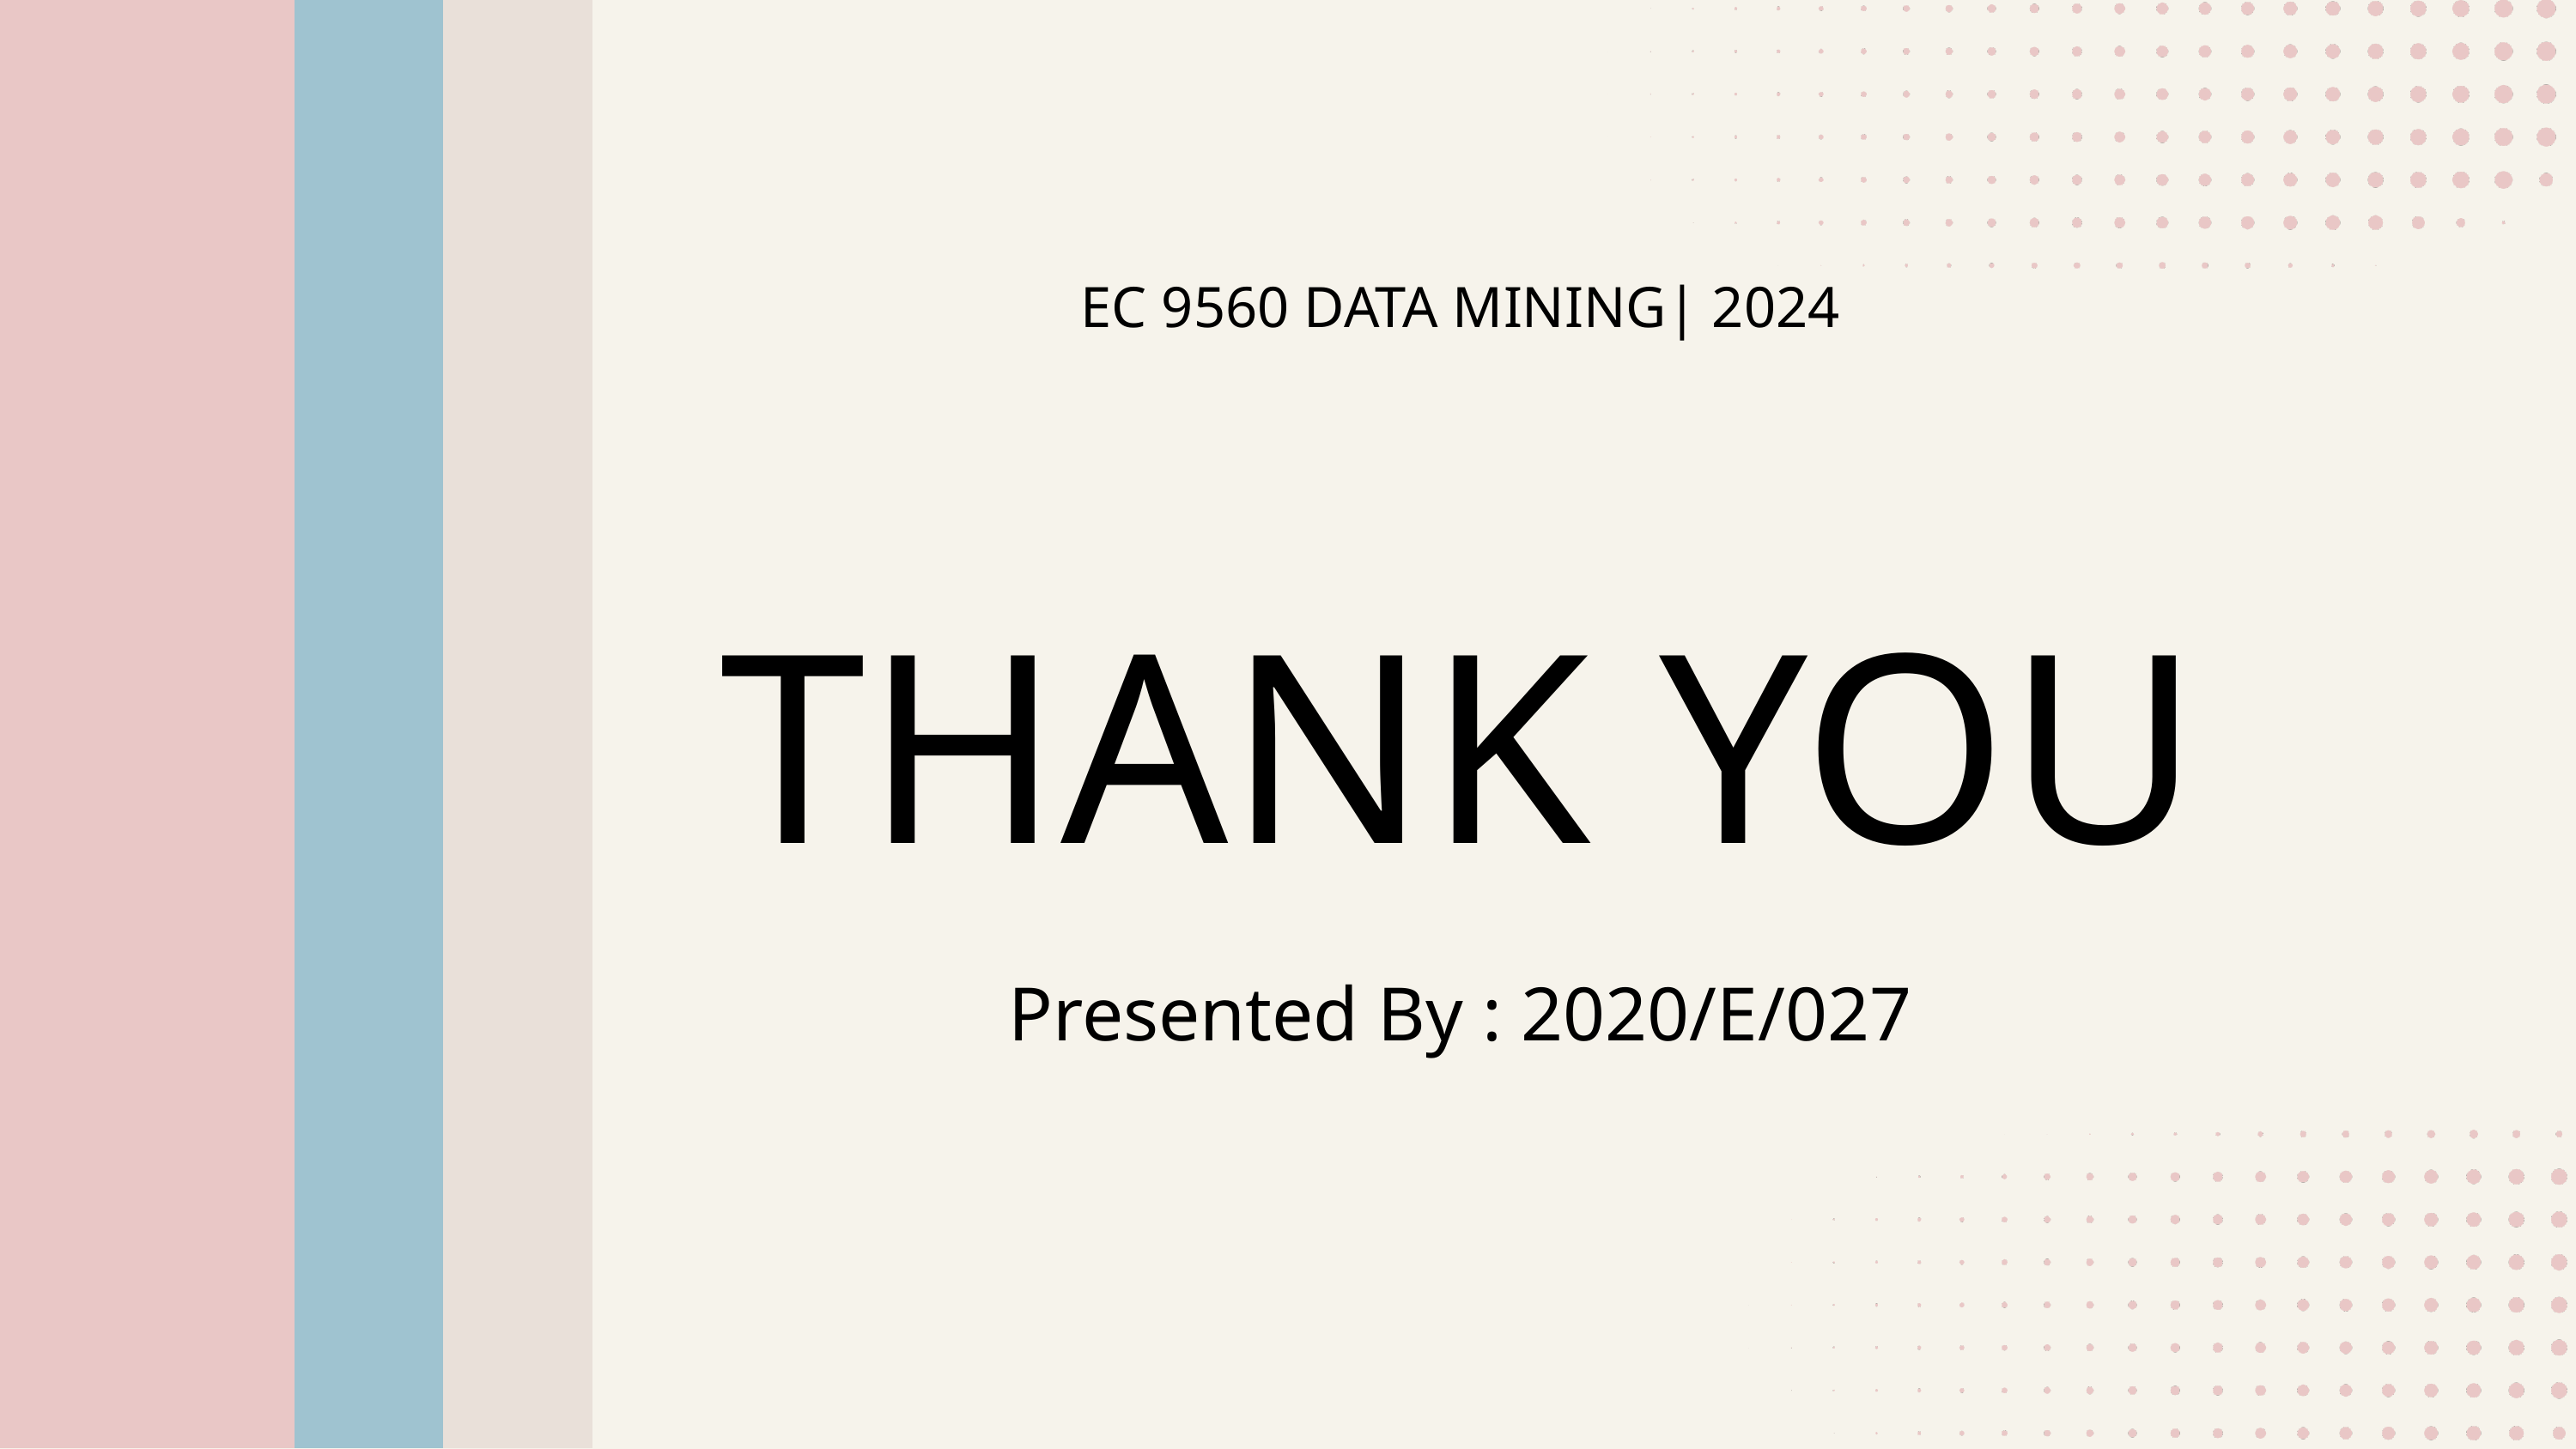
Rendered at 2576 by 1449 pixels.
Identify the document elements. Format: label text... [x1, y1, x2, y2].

text_box Presented By : 2020/E/027 [708, 952, 2212, 1056]
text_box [0, 0, 593, 1449]
text_box THANK YOU [641, 527, 2280, 896]
text_box [1607, 0, 2576, 269]
text_box EC 9560 DATA MINING| 2024 [975, 259, 1946, 339]
text_box [1748, 1130, 2576, 1449]
